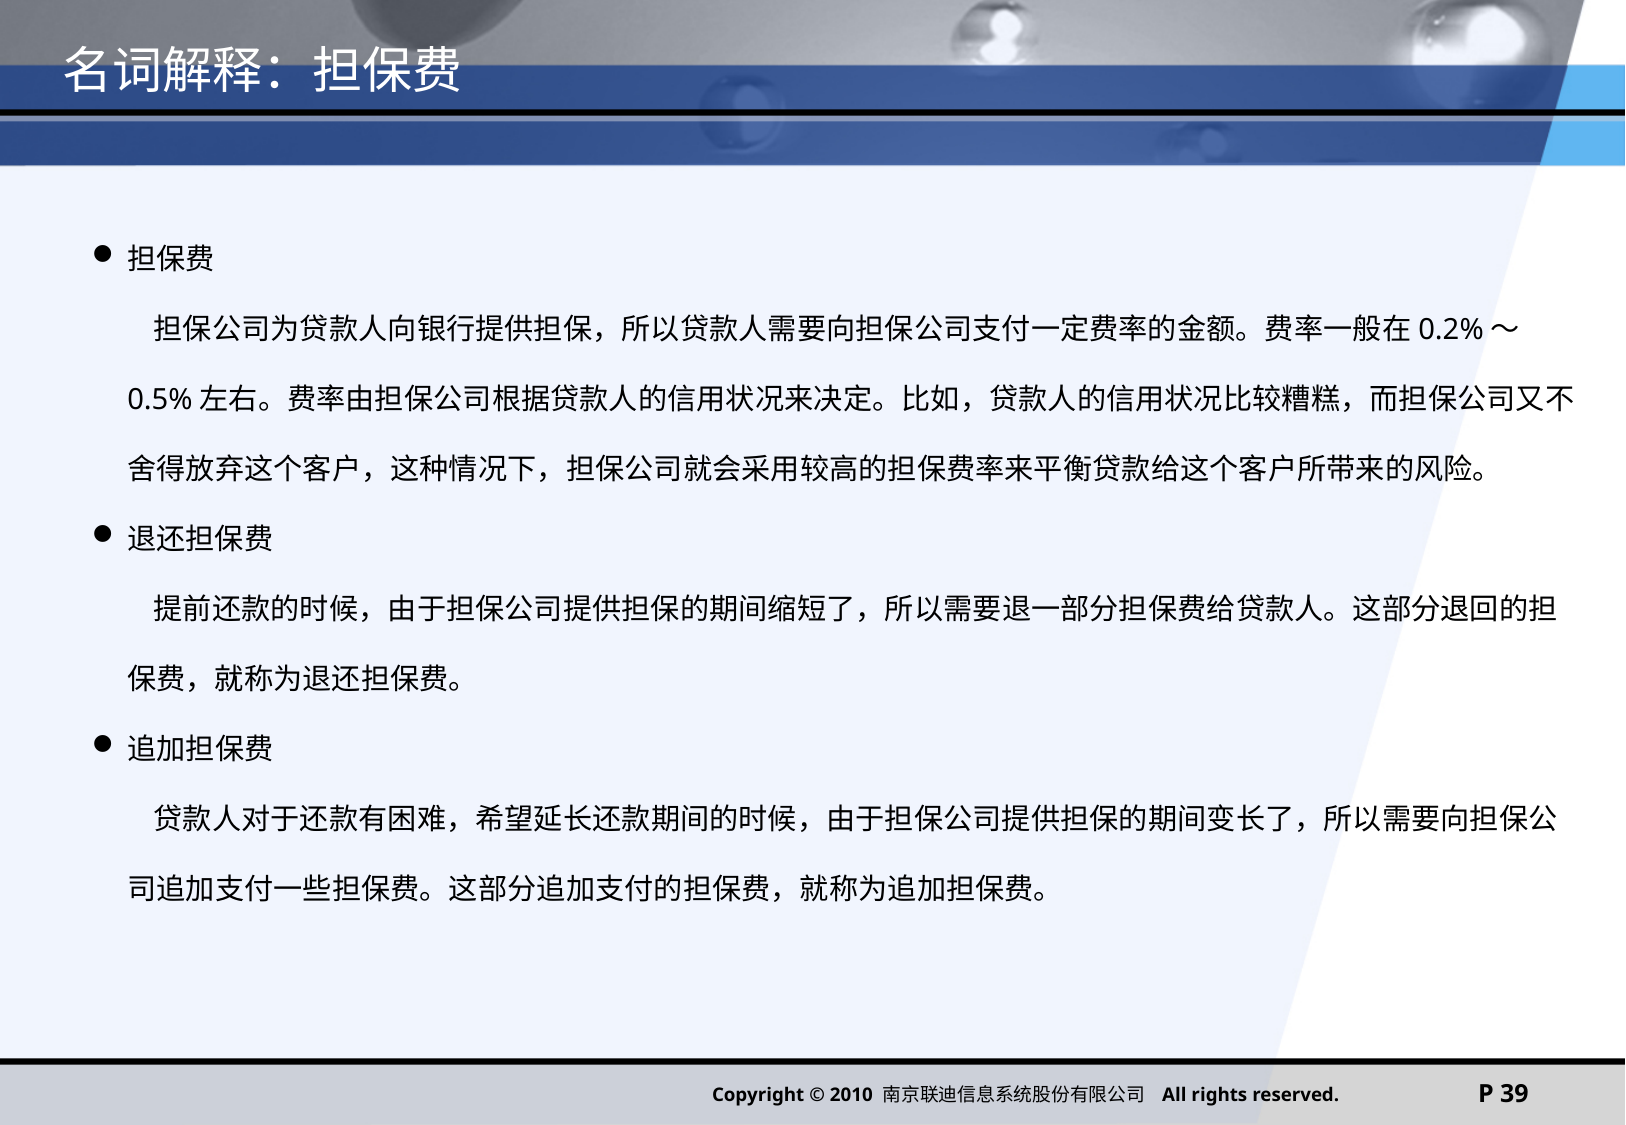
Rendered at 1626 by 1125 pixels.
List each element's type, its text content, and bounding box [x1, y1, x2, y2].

picture [0, 122, 1625, 1058]
picture [0, 0, 1625, 109]
picture [0, 1065, 1625, 1125]
title 名词解释：担保费 [47, 17, 1269, 106]
text_box 担保费 担保公司为贷款人向银行提供担保，所以贷款人需要向担保公司支付一定费率的金额。费率一般在0.2%～0.5%左右。费率由担保公司根据贷款人的信用状况来决定。比如，贷款人的信用状况比较糟糕，而担保公司又不舍得放弃这个客户，这种情况下，担保公司就会采用较高的担保费率来平衡贷款给这个客户所带来的风险。 退还担保费 提前还款的时候，由于担保公司提供担保的期间缩短了，所以需要退一部分担保费给贷款人。这部分退回的担保费，就称为退还担保费。 追加担保费 贷款人对于还款有困难，希望延长还款期间的时候，由于担保公司提供担保的期间变长了，所以需要向担保公司追加支付一些担保费。这部分追加支付的担保费，就称为追加担保费。 [37, 198, 1599, 1113]
